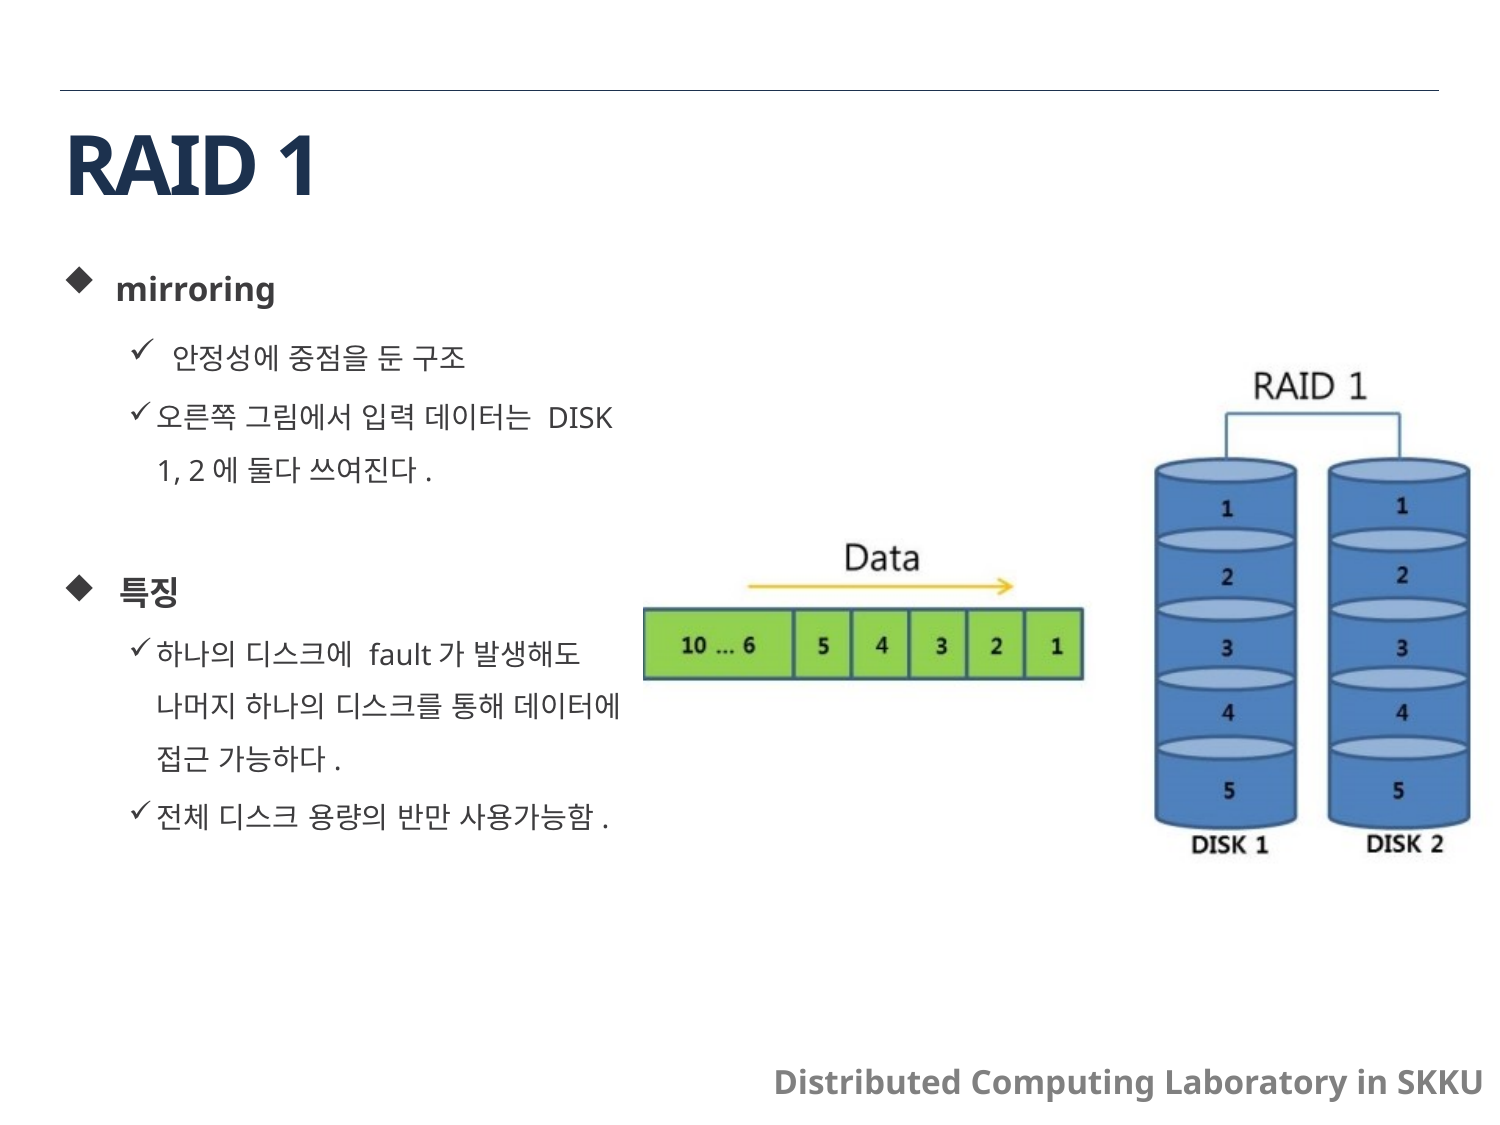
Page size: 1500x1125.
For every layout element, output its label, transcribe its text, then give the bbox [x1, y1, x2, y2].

picture [643, 350, 1500, 871]
text_box Distributed Computing Laboratory in SKKU [758, 1053, 1500, 1116]
title RAID 1 [48, 114, 1476, 211]
text_box mirroring 안정성에 중점을 둔 구조 오른쪽 그림에서 입력 데이터는 DISK 1, 2에 둘다 쓰여진다. 특징 하나의 디스크에 fault가 발생해도 나머지 하나의 디스크를 통해 데이터에 접근 가능하다. 전체 디스크 용량의 반만 사용가능함. [48, 227, 644, 1054]
